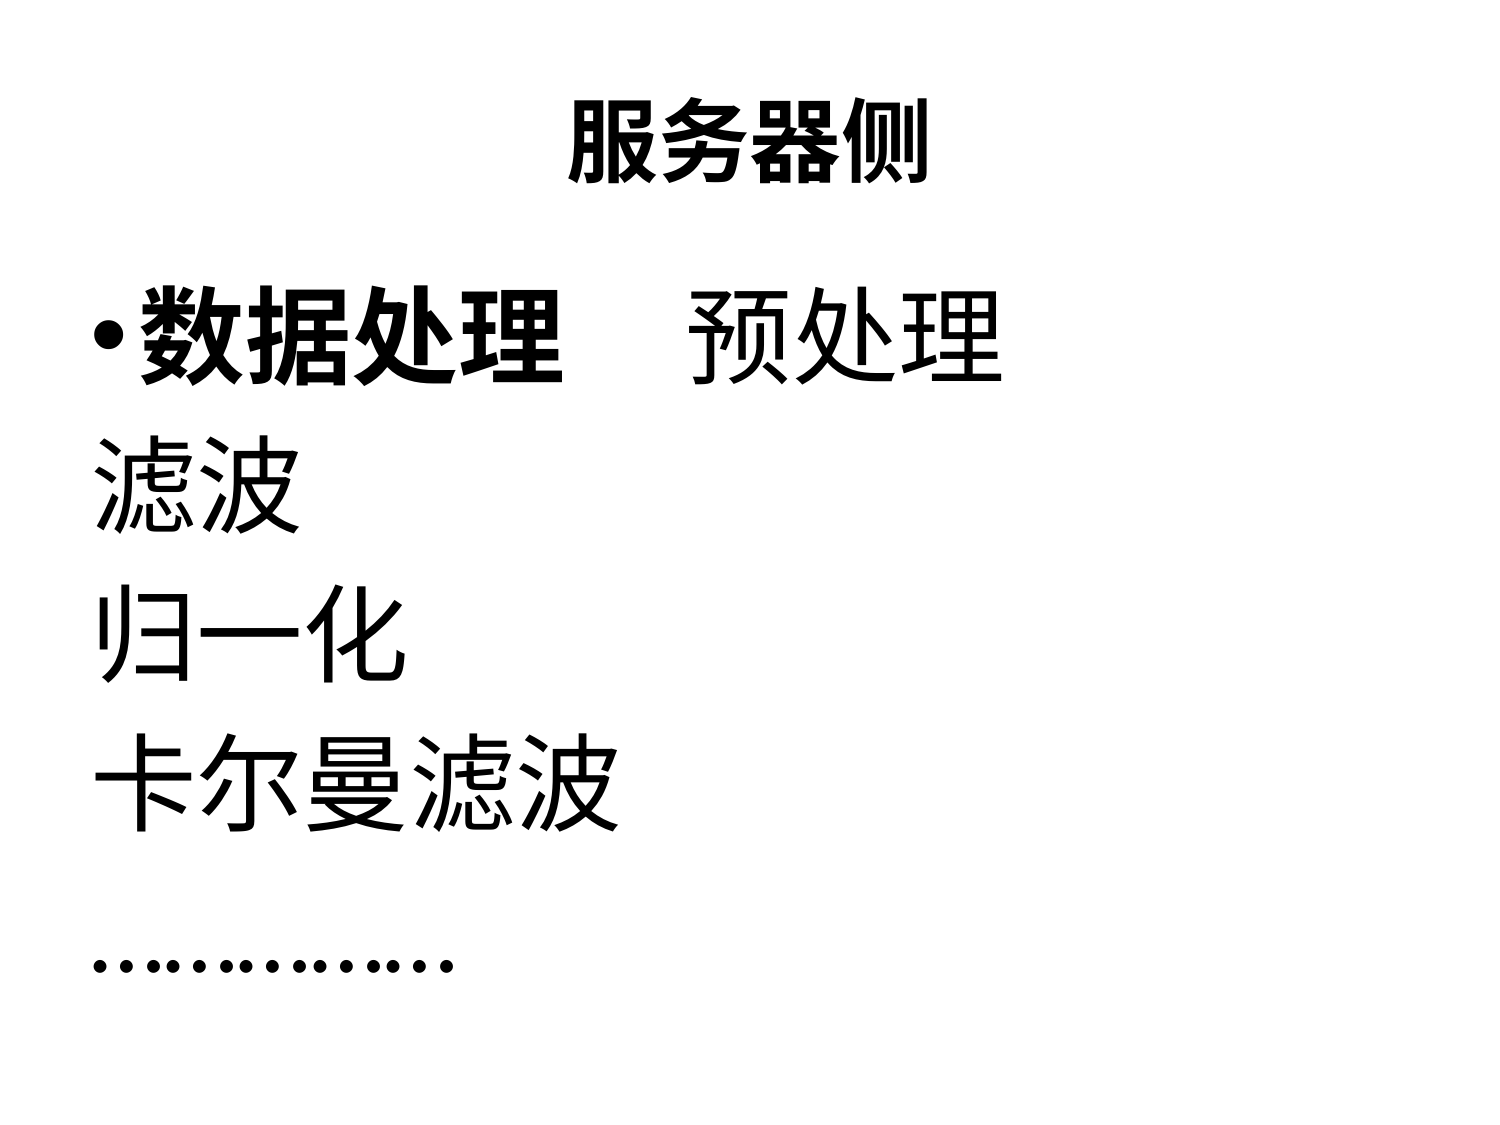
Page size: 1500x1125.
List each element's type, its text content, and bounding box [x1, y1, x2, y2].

title 服务器侧 [75, 45, 1425, 233]
list 数据处理 预处理 滤波 归一化 卡尔曼滤波 …………… [75, 262, 1425, 1005]
